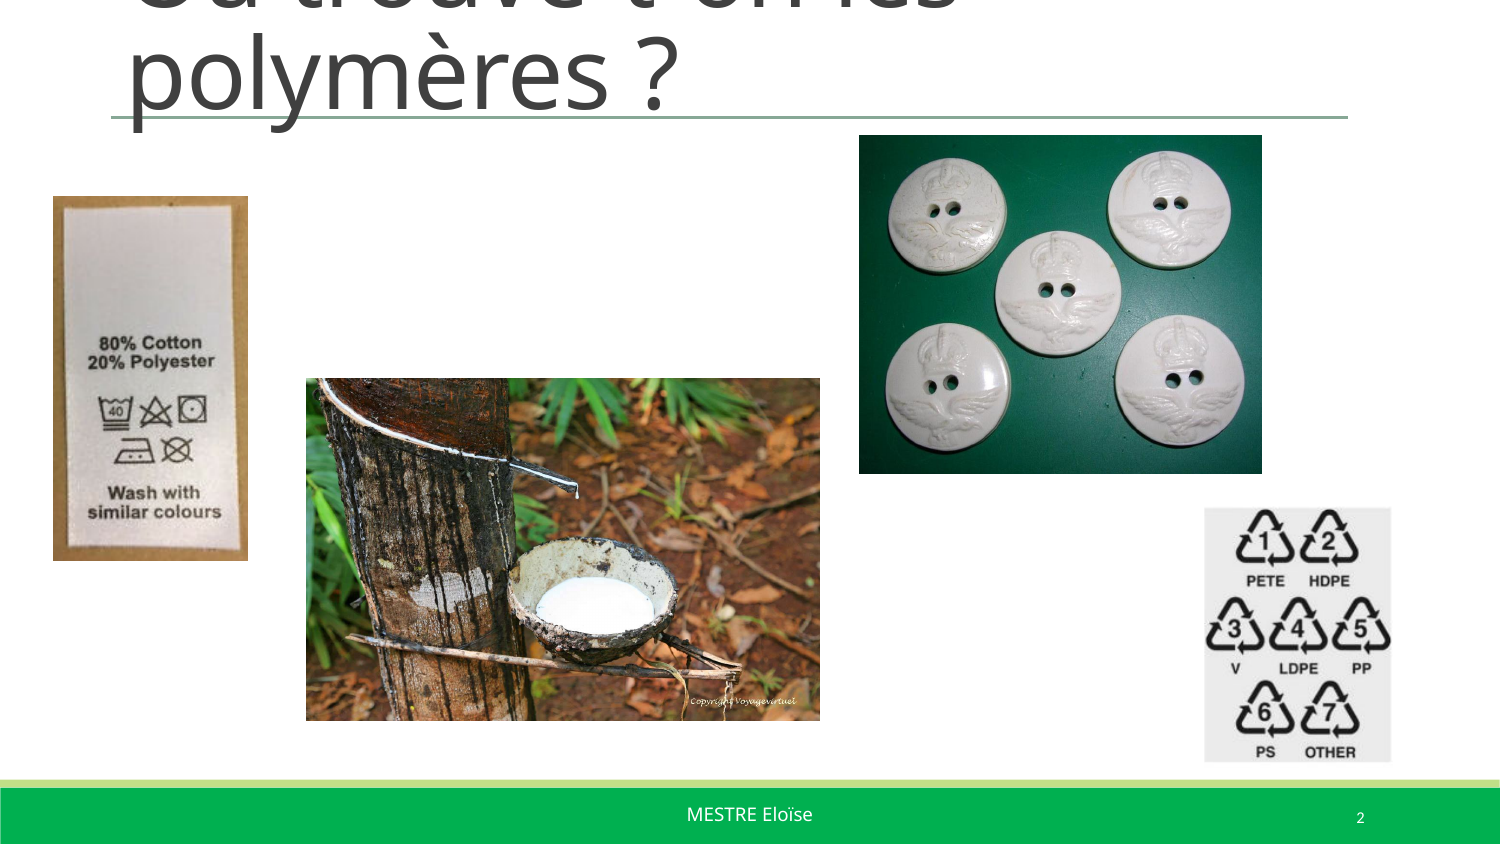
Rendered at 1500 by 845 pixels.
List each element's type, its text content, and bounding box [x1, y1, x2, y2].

title Où trouve-t-on les polymères ? [110, 23, 1380, 138]
slide_number 2 [1218, 795, 1380, 840]
picture [52, 195, 249, 561]
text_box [305, 135, 1402, 769]
